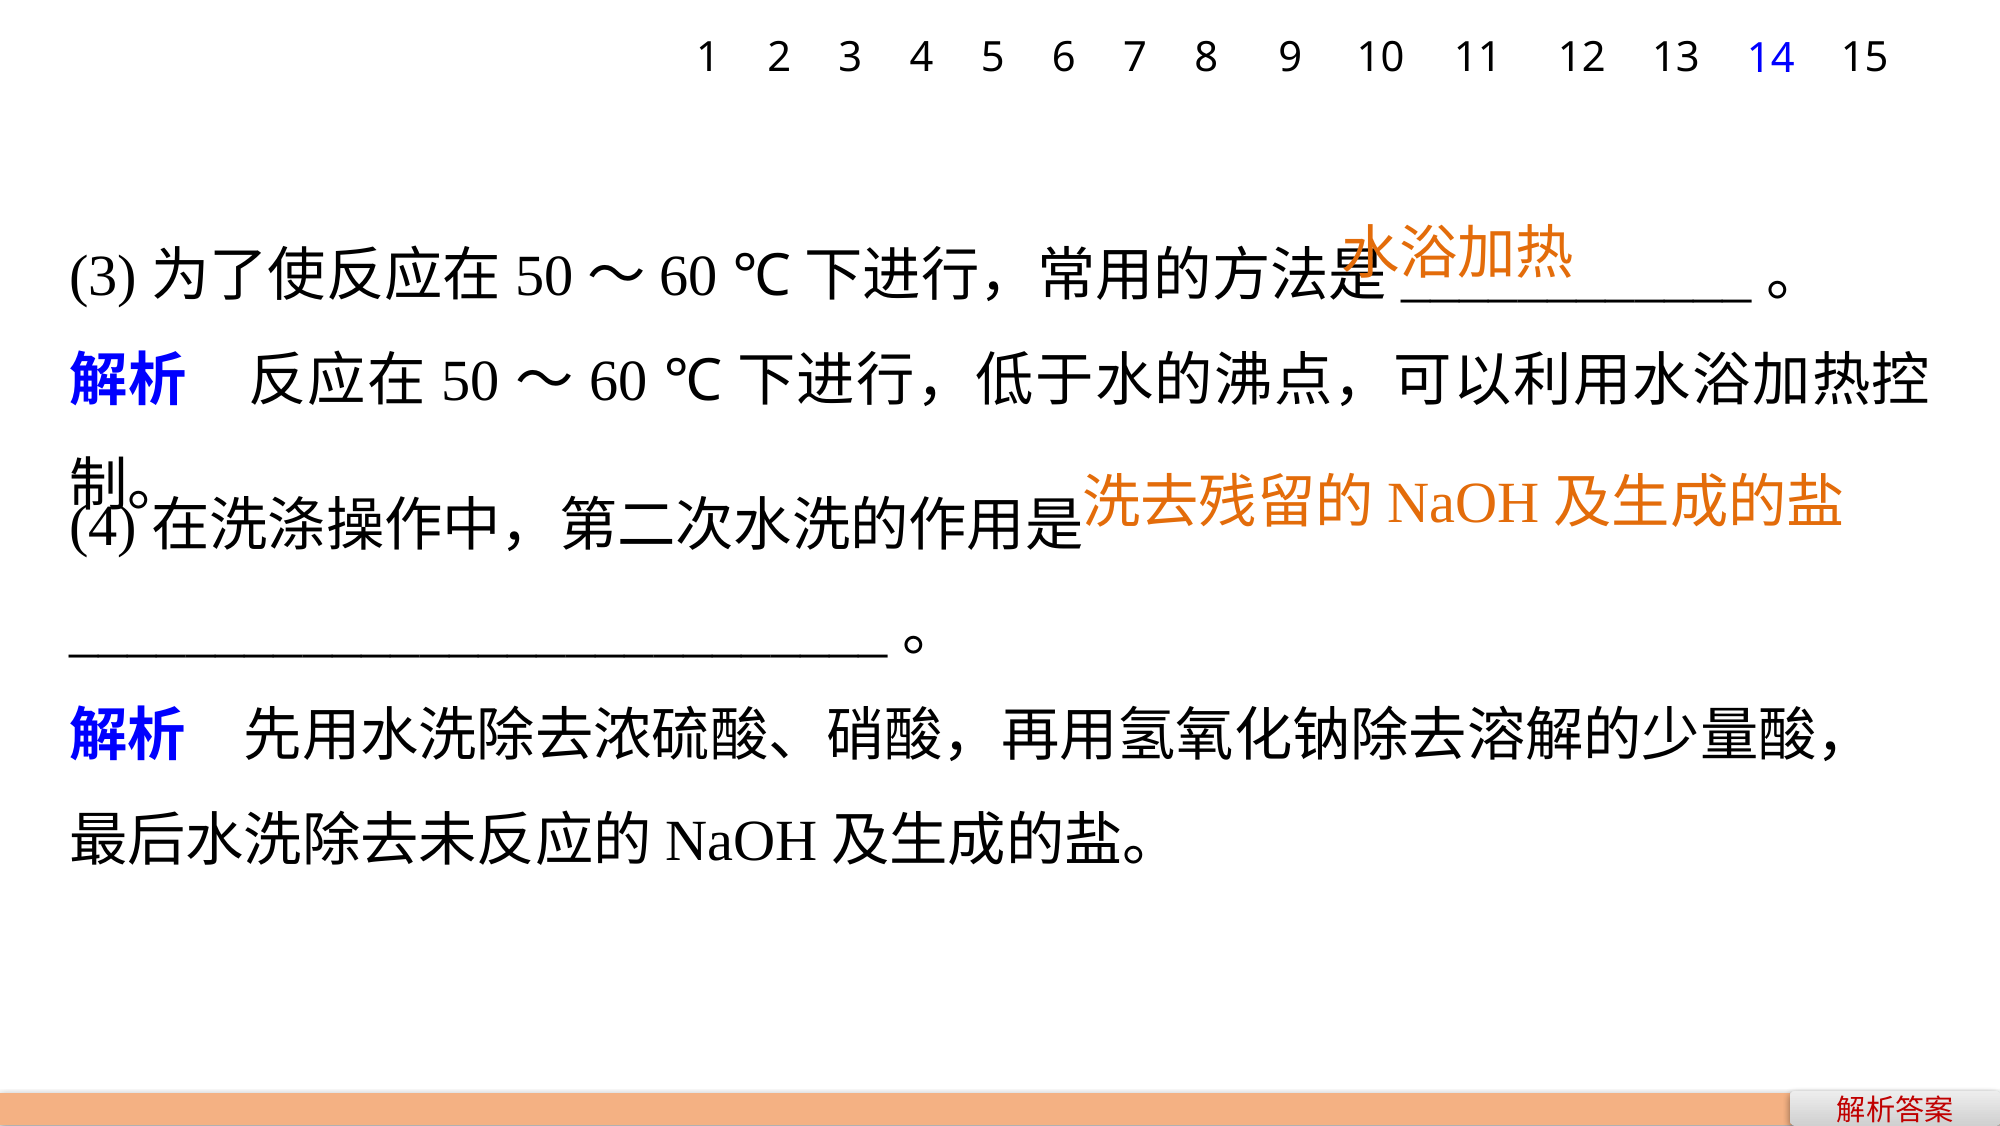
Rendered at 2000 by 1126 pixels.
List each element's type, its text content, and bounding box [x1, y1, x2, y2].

text_box 6 [1036, 7, 1096, 102]
text_box 8 [1179, 7, 1239, 102]
text_box (3)为了使反应在50～60 ℃下进行，常用的方法是____________。 解析 反应在50～60 ℃下进行，低于水的沸点，可以利用水浴加热控制。 [54, 195, 1945, 444]
text_box 14 [1732, 8, 1815, 103]
text_box 11 [1436, 7, 1523, 103]
text_box 2 [752, 7, 812, 102]
text_box [0, 1092, 1787, 1126]
text_box 9 [1250, 7, 1323, 102]
text_box 3 [823, 7, 883, 102]
text_box 5 [965, 7, 1025, 102]
text_box 4 [894, 7, 954, 102]
text_box 1 [680, 7, 741, 102]
text_box 12 [1534, 7, 1626, 103]
text_box 7 [1108, 7, 1168, 102]
text_box (4)在洗涤操作中，第二次水洗的作用是____________________________。 解析 先用水洗除去浓硫酸、硝酸，再用氢氧化钠除去溶解的少量酸，最后水洗除去未反应的NaOH及生成的盐。 [54, 444, 1945, 879]
text_box 水浴加热 [1326, 208, 1589, 293]
text_box 13 [1637, 7, 1721, 103]
text_box 15 [1826, 7, 1909, 103]
text_box 洗去残留的NaOH及生成的盐 [1067, 456, 1860, 542]
text_box 解析答案 [1788, 1089, 2000, 1126]
text_box 10 [1334, 7, 1425, 102]
